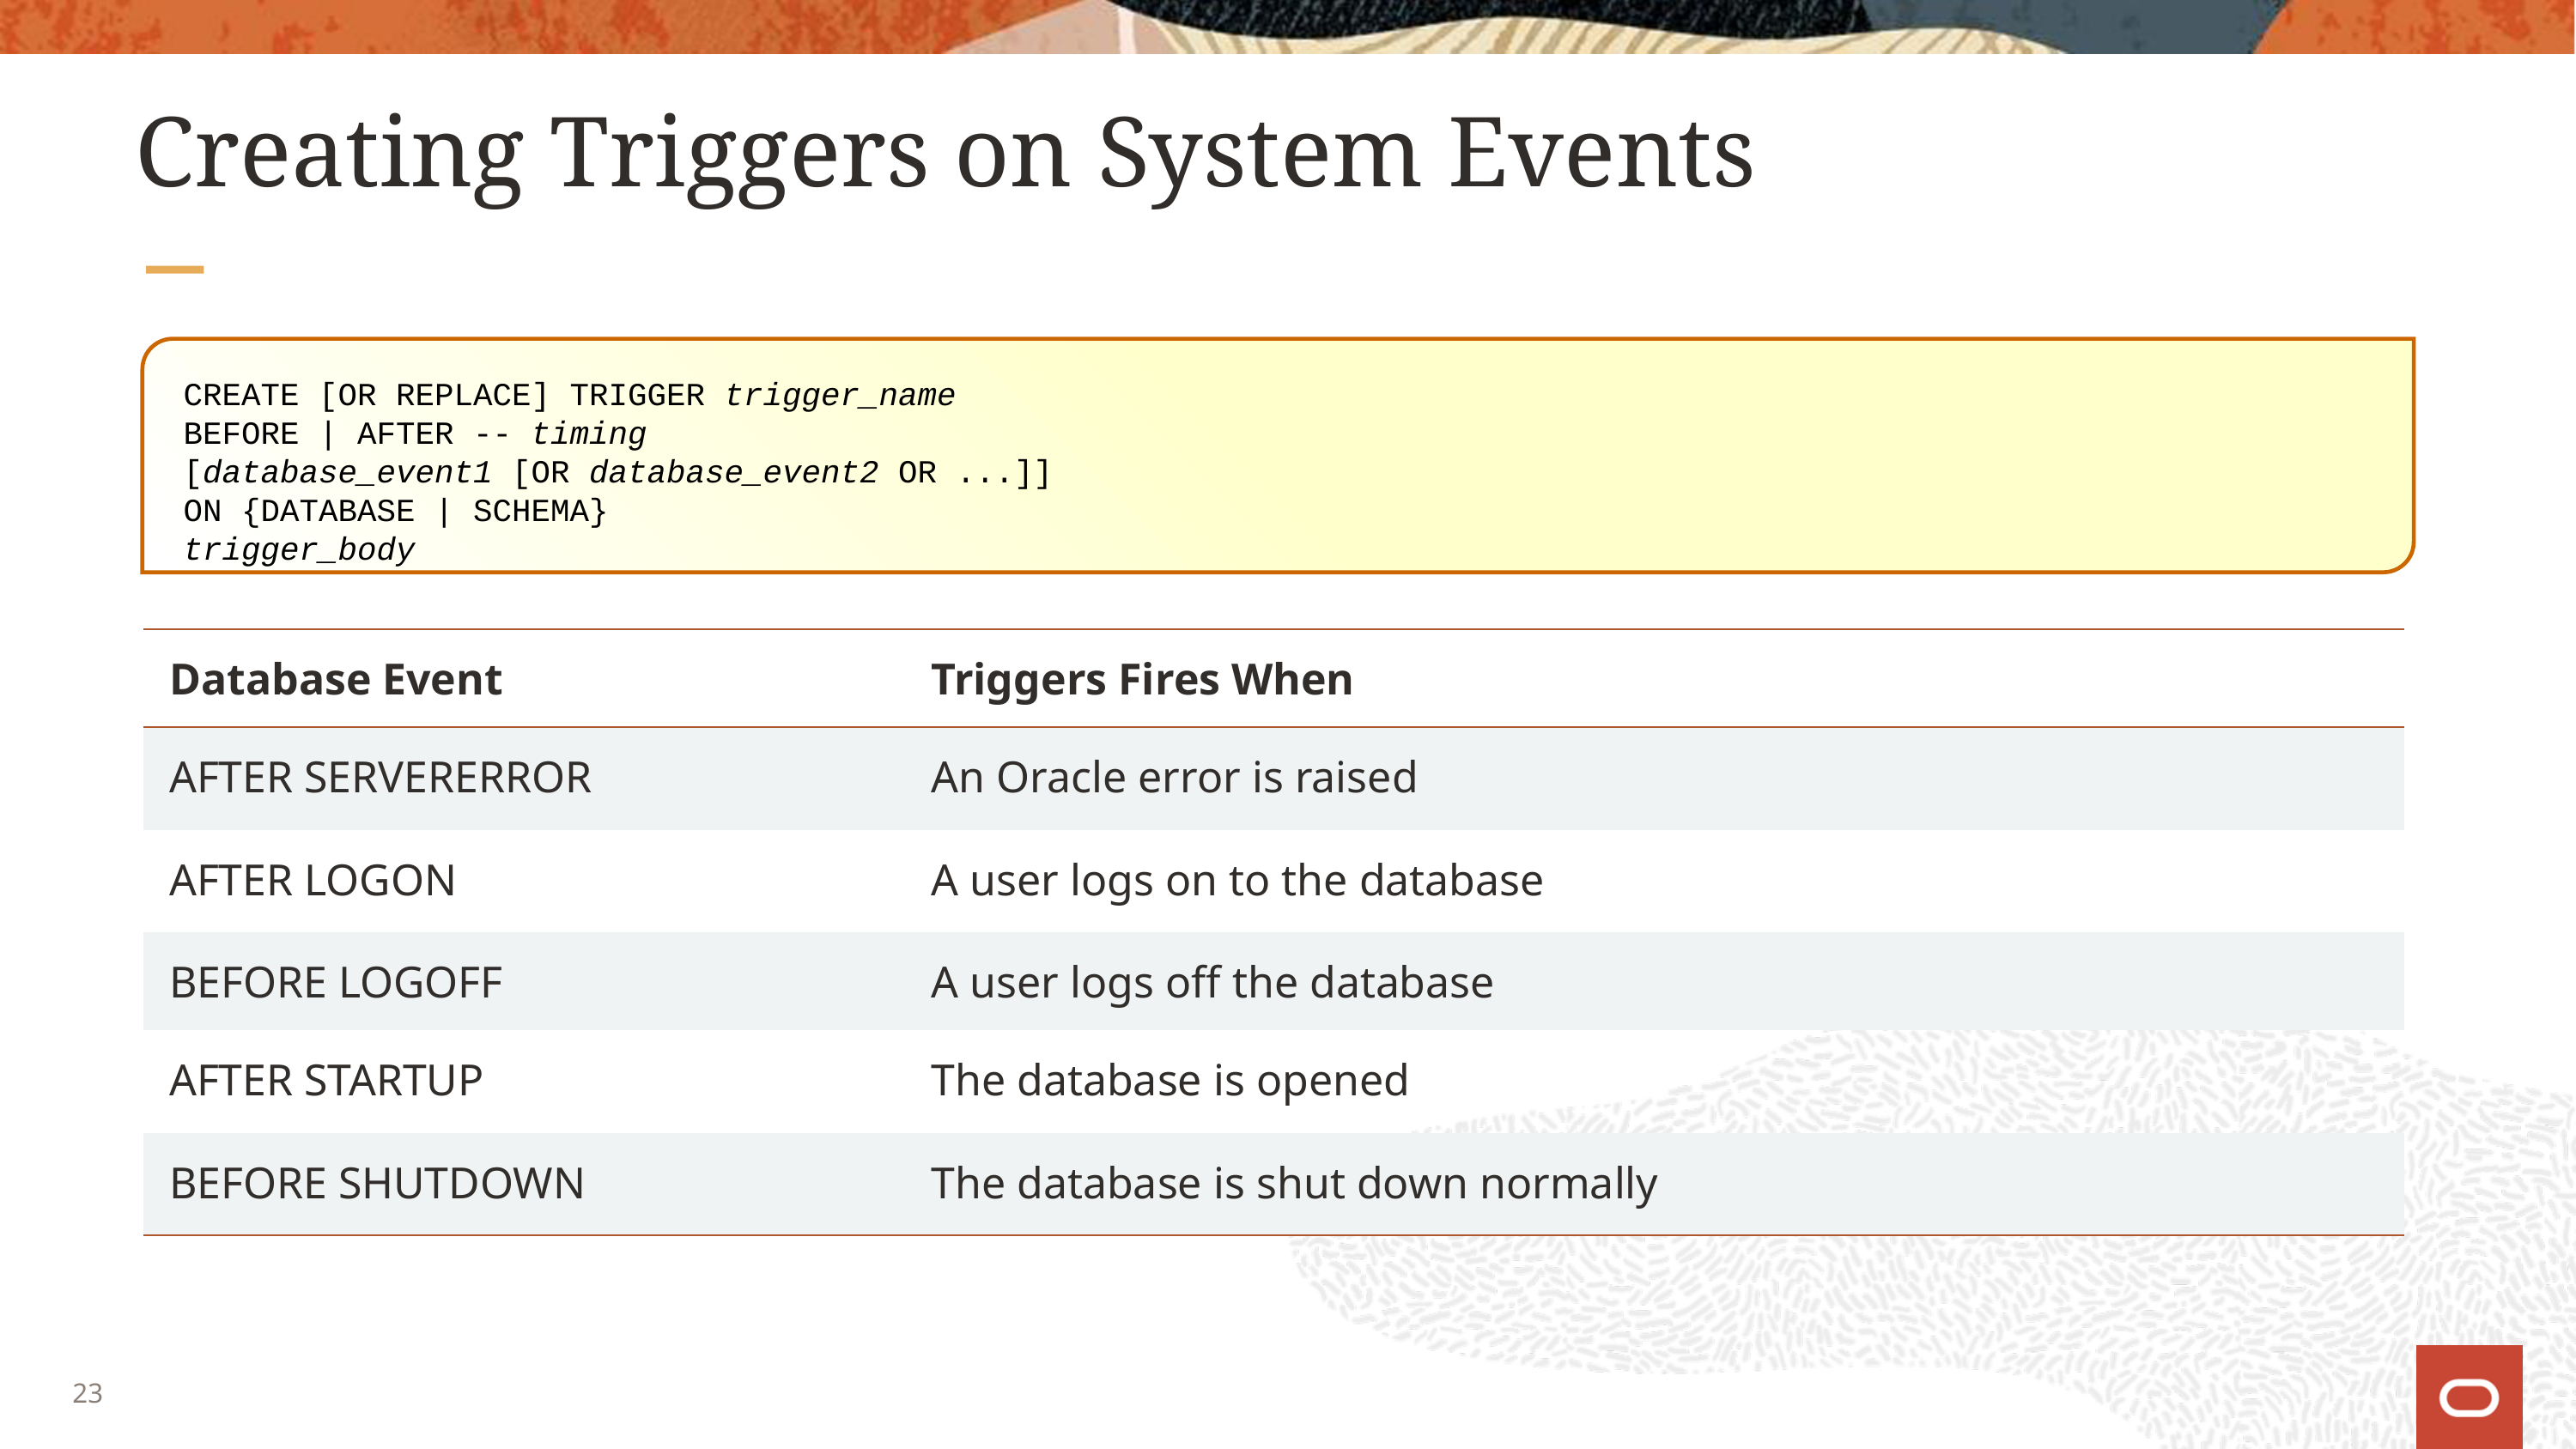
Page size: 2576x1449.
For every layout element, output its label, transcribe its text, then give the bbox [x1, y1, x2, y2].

table_cell AFTER STARTUP [143, 1030, 905, 1133]
text_box CREATE [OR REPLACE] TRIGGER trigger_name BEFORE | AFTER -- timing [database_event1 [OR database_event2 OR ...]] ON {DATABASE | SCHEMA} trigger_body [163, 363, 2397, 556]
table_cell A user logs on to the database [905, 830, 2404, 932]
picture [0, 0, 2576, 54]
table_cell AFTER SERVERERROR [143, 728, 905, 830]
table_cell BEFORE SHUTDOWN [143, 1133, 905, 1234]
table_cell AFTER LOGON [143, 830, 905, 932]
table_header Database Event [143, 630, 905, 726]
title Creating Triggers on System Events [131, 86, 2445, 252]
table_cell An Oracle error is raised [905, 728, 2404, 830]
picture [2416, 1345, 2523, 1449]
table_cell BEFORE LOGOFF [143, 932, 905, 1030]
text_box [142, 338, 2415, 573]
table_cell A user logs off the database [905, 932, 2404, 1030]
table_cell The database is shut down normally [905, 1133, 2404, 1234]
table_header Triggers Fires When [905, 630, 2404, 726]
table_cell The database is opened [905, 1030, 2404, 1133]
